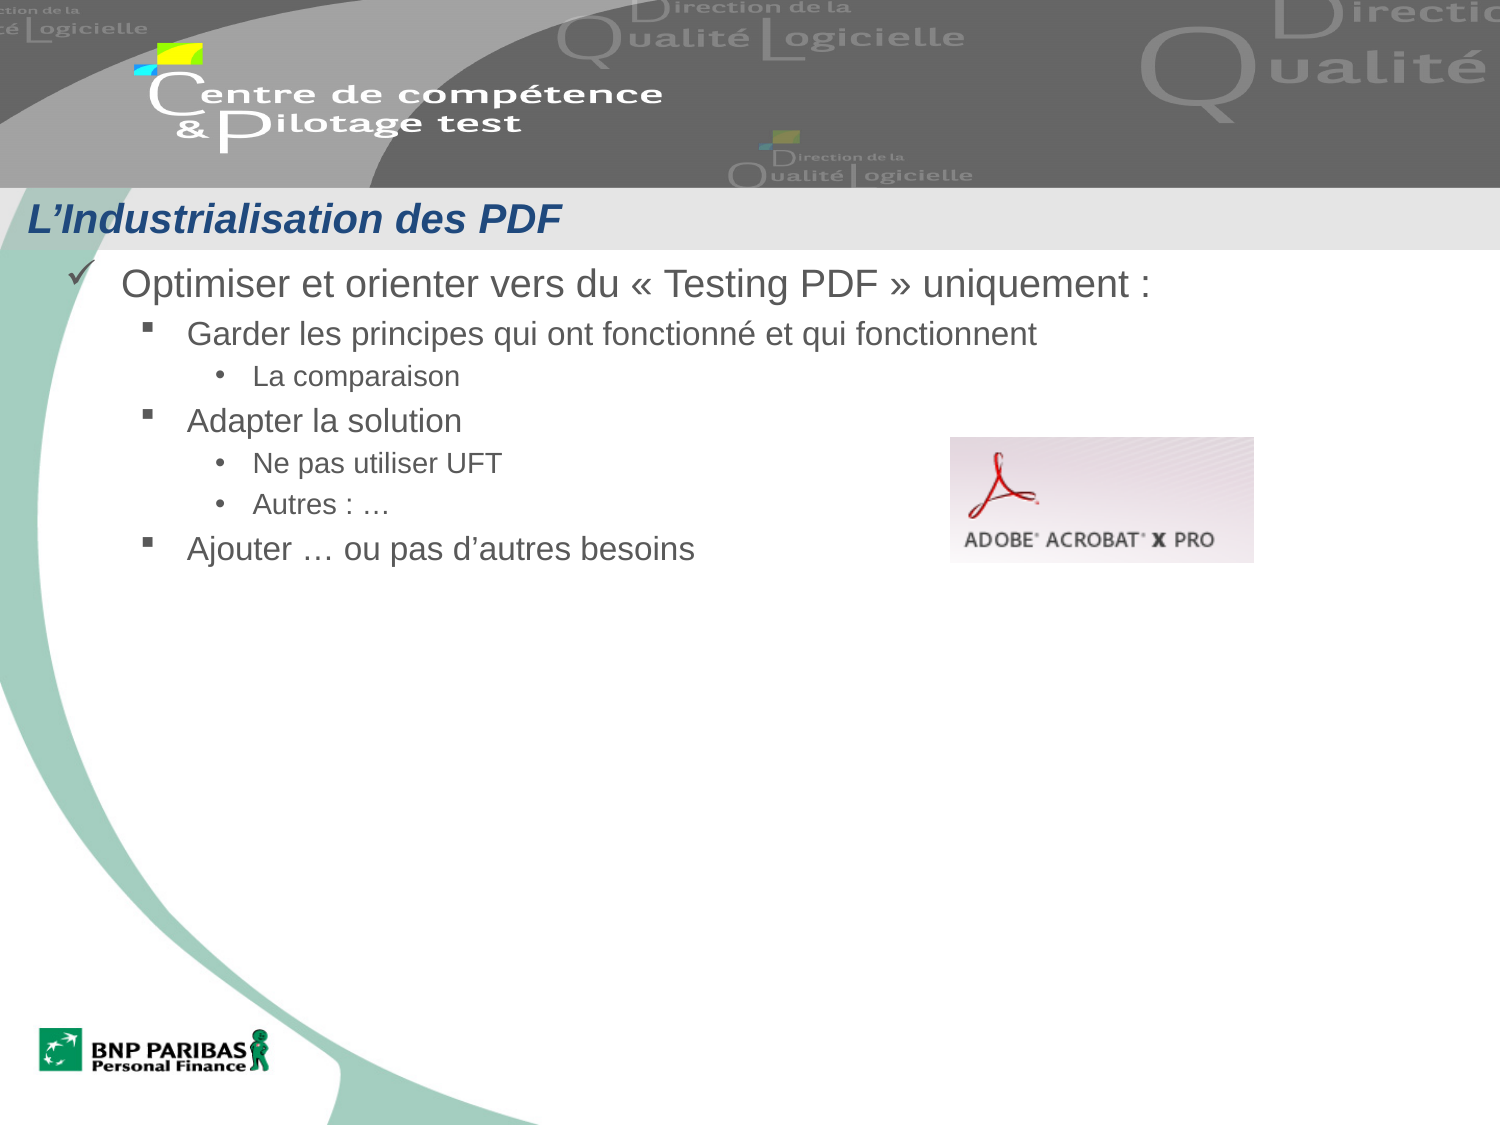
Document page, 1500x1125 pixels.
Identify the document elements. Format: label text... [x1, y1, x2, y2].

picture [0, 0, 1500, 187]
title L’Industrialisation des PDF [12, 193, 1450, 241]
list Optimiser et orienter vers du « Testing PDF » uniquement : Garder les principes qui ont fonctionné et qui fonctionnent La comparaison Adapter la solution Ne pas utiliser UFT Autres : … Ajouter … ou pas d’autres besoins [50, 249, 1450, 1025]
picture [0, 250, 1500, 1125]
picture [949, 437, 1254, 563]
